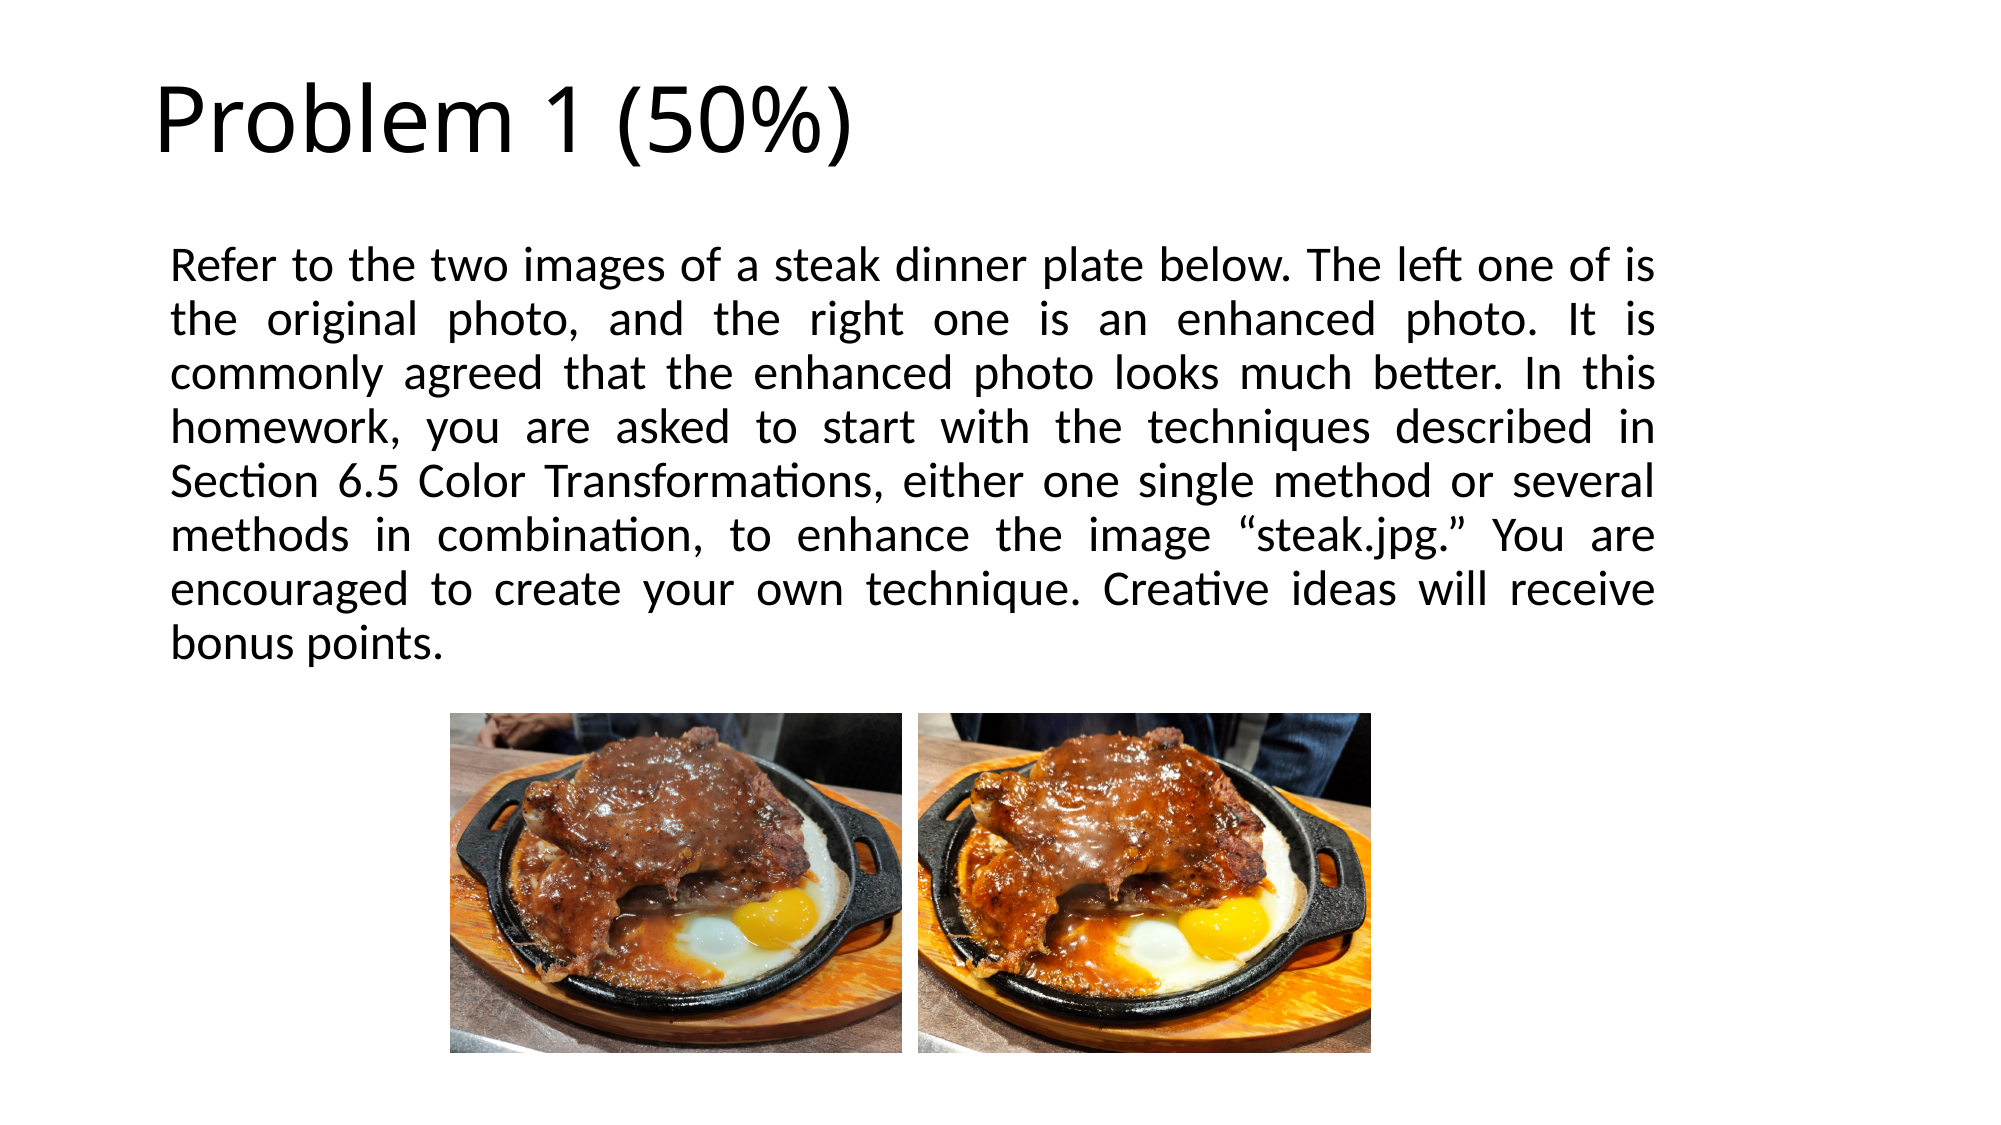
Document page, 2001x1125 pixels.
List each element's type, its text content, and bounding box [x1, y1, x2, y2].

title Problem 1 (50%) [137, 59, 1863, 186]
list Refer to the two images of a steak dinner plate below. The left one of is the original photo, and the right one is an enhanced photo. It is commonly agreed that the enhanced photo looks much better. In this homework, you are asked to start with the techniques described in Section 6.5 Color Transformations, either one single method or several methods in combination, to enhance the image “steak.jpg.” You are encouraged to create your own technique. Creative ideas will receive bonus points. [155, 230, 1672, 1008]
picture [918, 713, 1371, 1053]
picture [449, 713, 902, 1053]
text_box [982, 264, 1018, 307]
